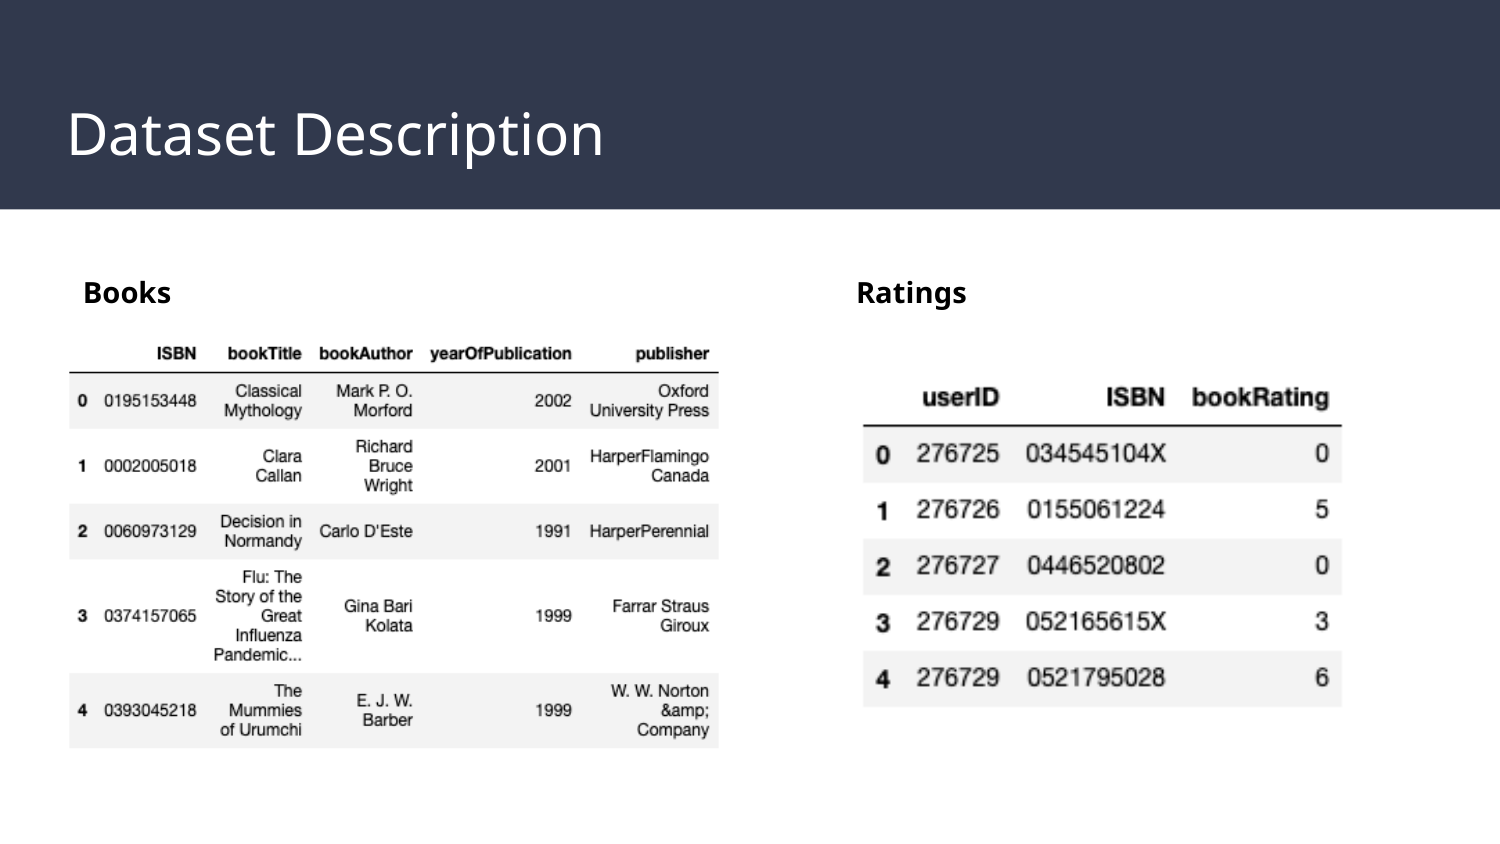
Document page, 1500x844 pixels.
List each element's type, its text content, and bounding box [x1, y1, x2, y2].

title Dataset Description [51, 82, 1449, 185]
picture [39, 329, 719, 758]
text_box Ratings [841, 259, 1070, 364]
picture [840, 365, 1361, 722]
text_box Books [67, 259, 296, 328]
